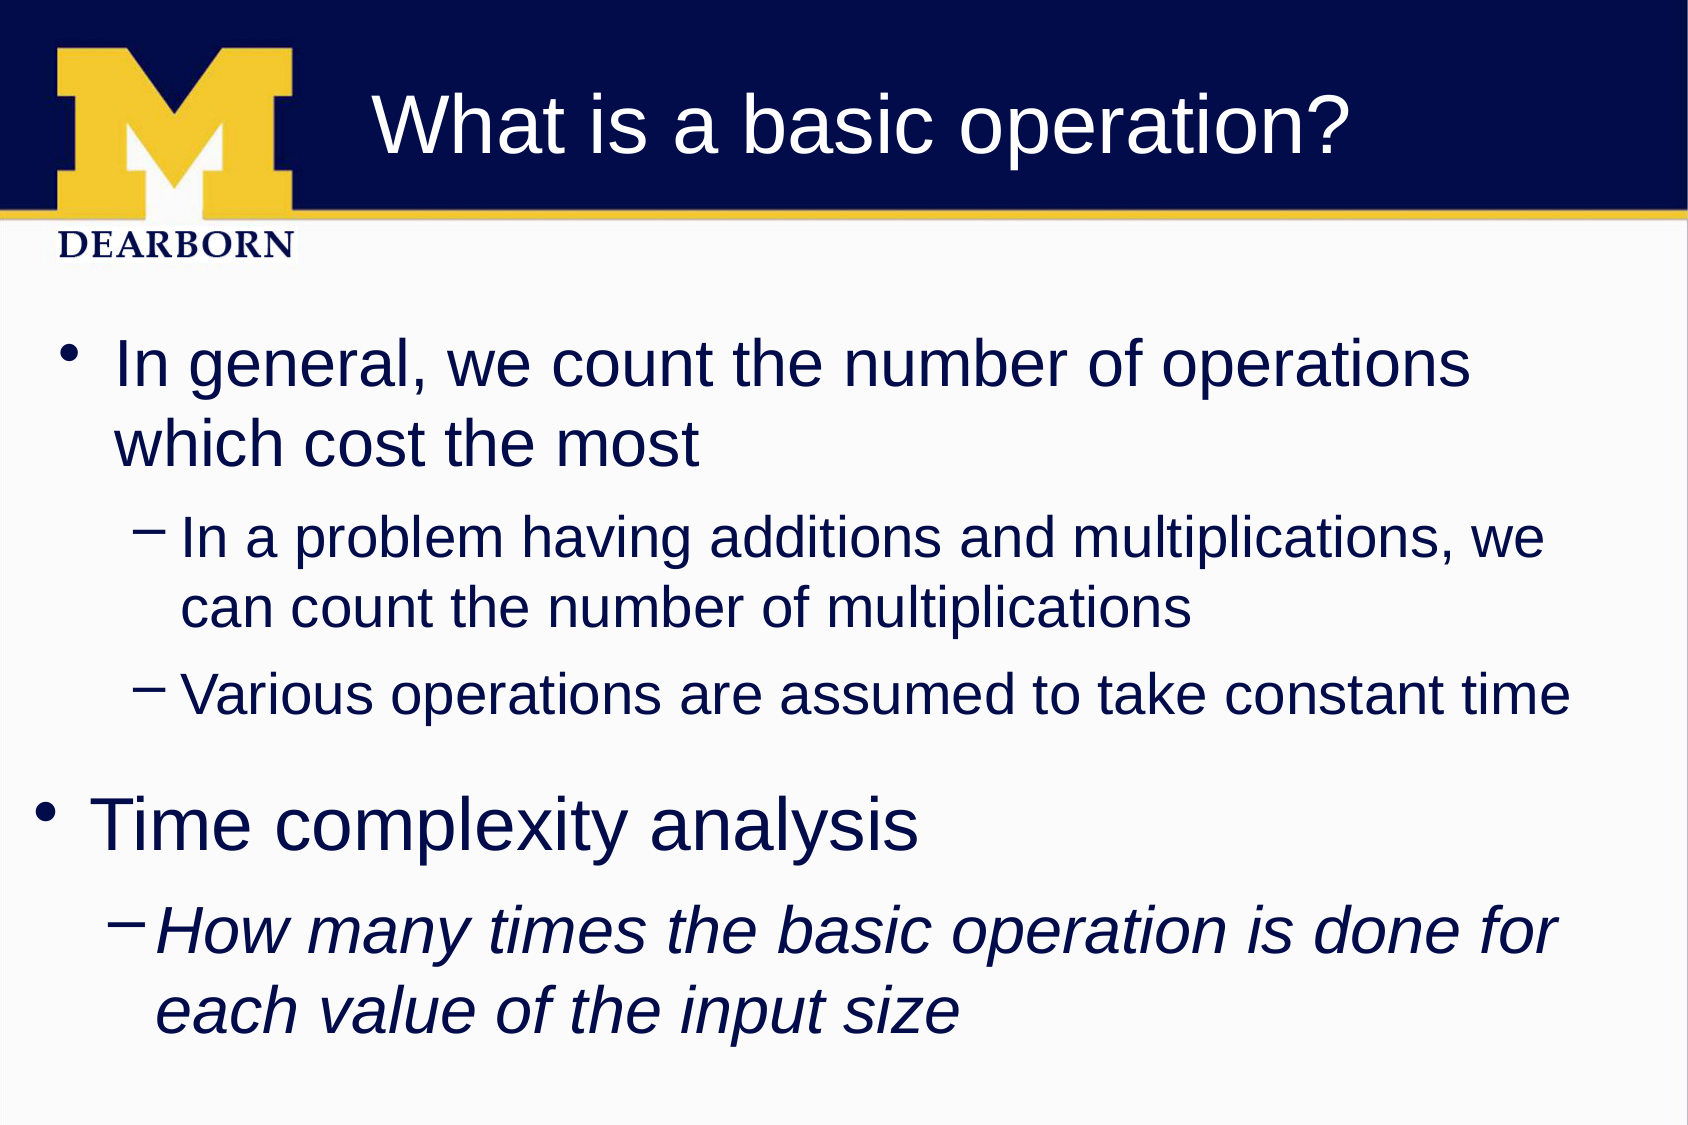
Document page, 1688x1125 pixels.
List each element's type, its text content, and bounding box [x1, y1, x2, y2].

text_box Time complexity analysis How many times the basic operation is done for each value of the input size [18, 767, 1657, 1088]
title What is a basic operation? [356, 62, 1688, 154]
list In general, we count the number of operations which cost the most In a problem having additions and multiplications, we can count the number of multiplications Various operations are assumed to take constant time [43, 312, 1632, 763]
picture [0, 0, 1688, 1125]
